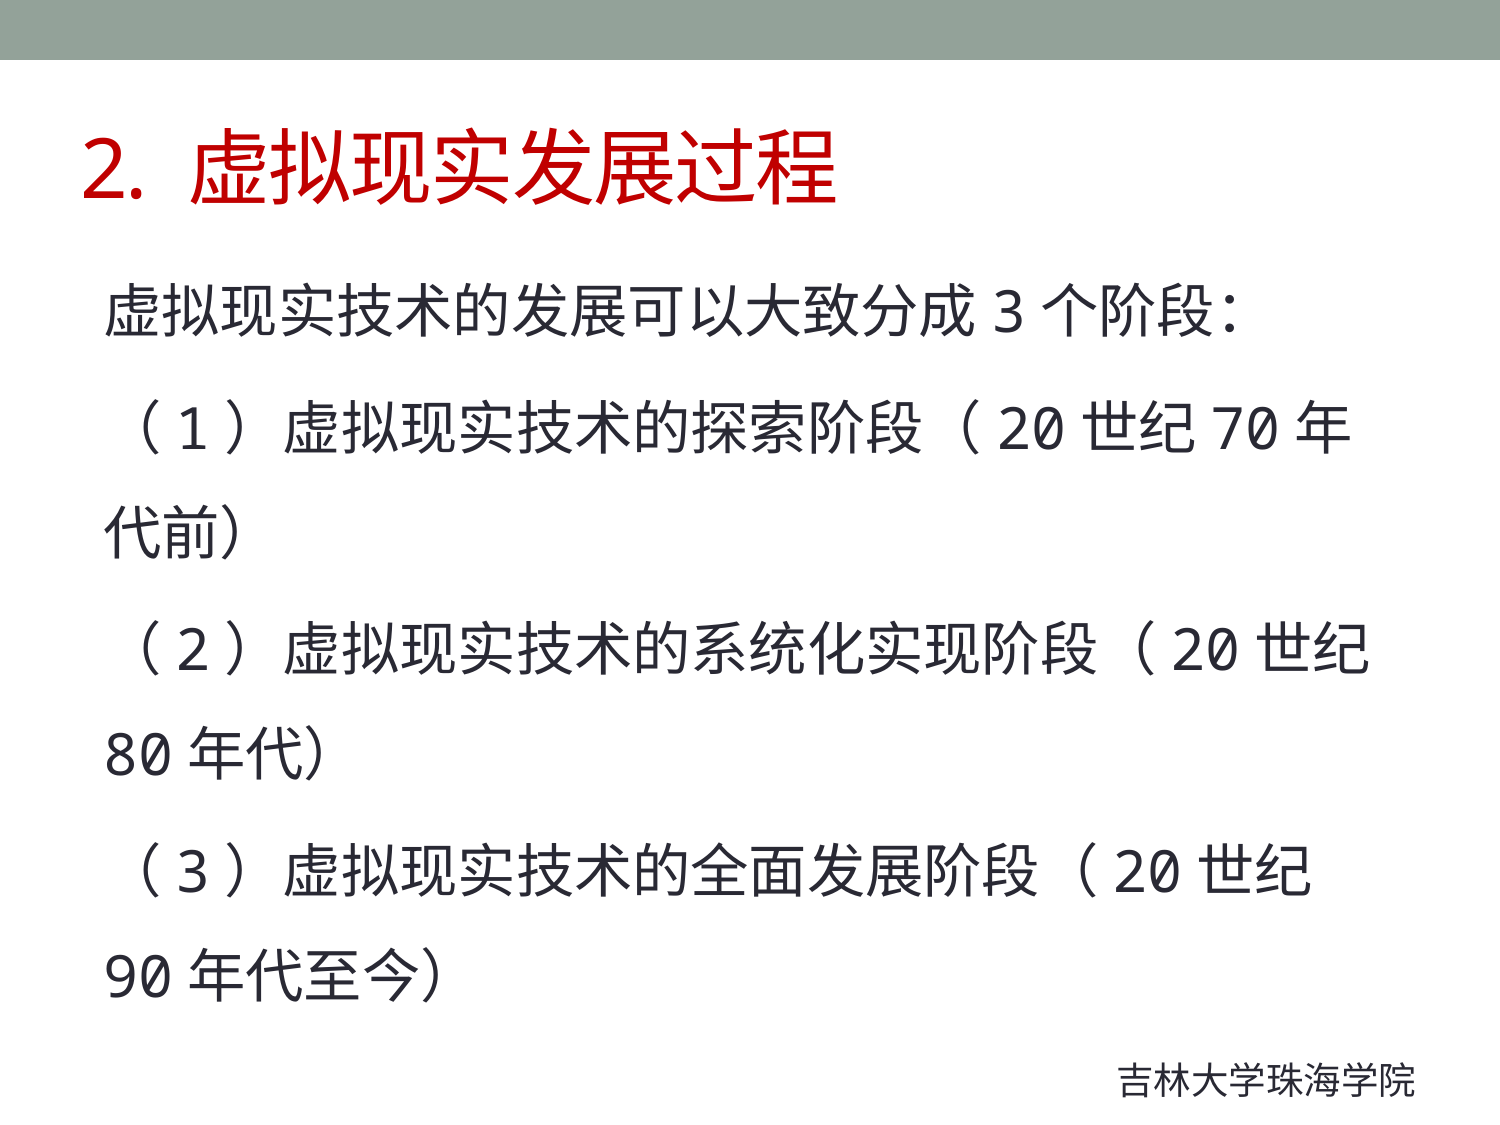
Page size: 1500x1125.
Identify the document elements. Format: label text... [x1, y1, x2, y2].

title 2. 虚拟现实发展过程 [64, 90, 1415, 253]
list 虚拟现实技术的发展可以大致分成3个阶段： （1）虚拟现实技术的探索阶段（20世纪70年代前） （2）虚拟现实技术的系统化实现阶段（20世纪80年代） （3）虚拟现实技术的全面发展阶段（20世纪90年代至今） [88, 231, 1400, 941]
